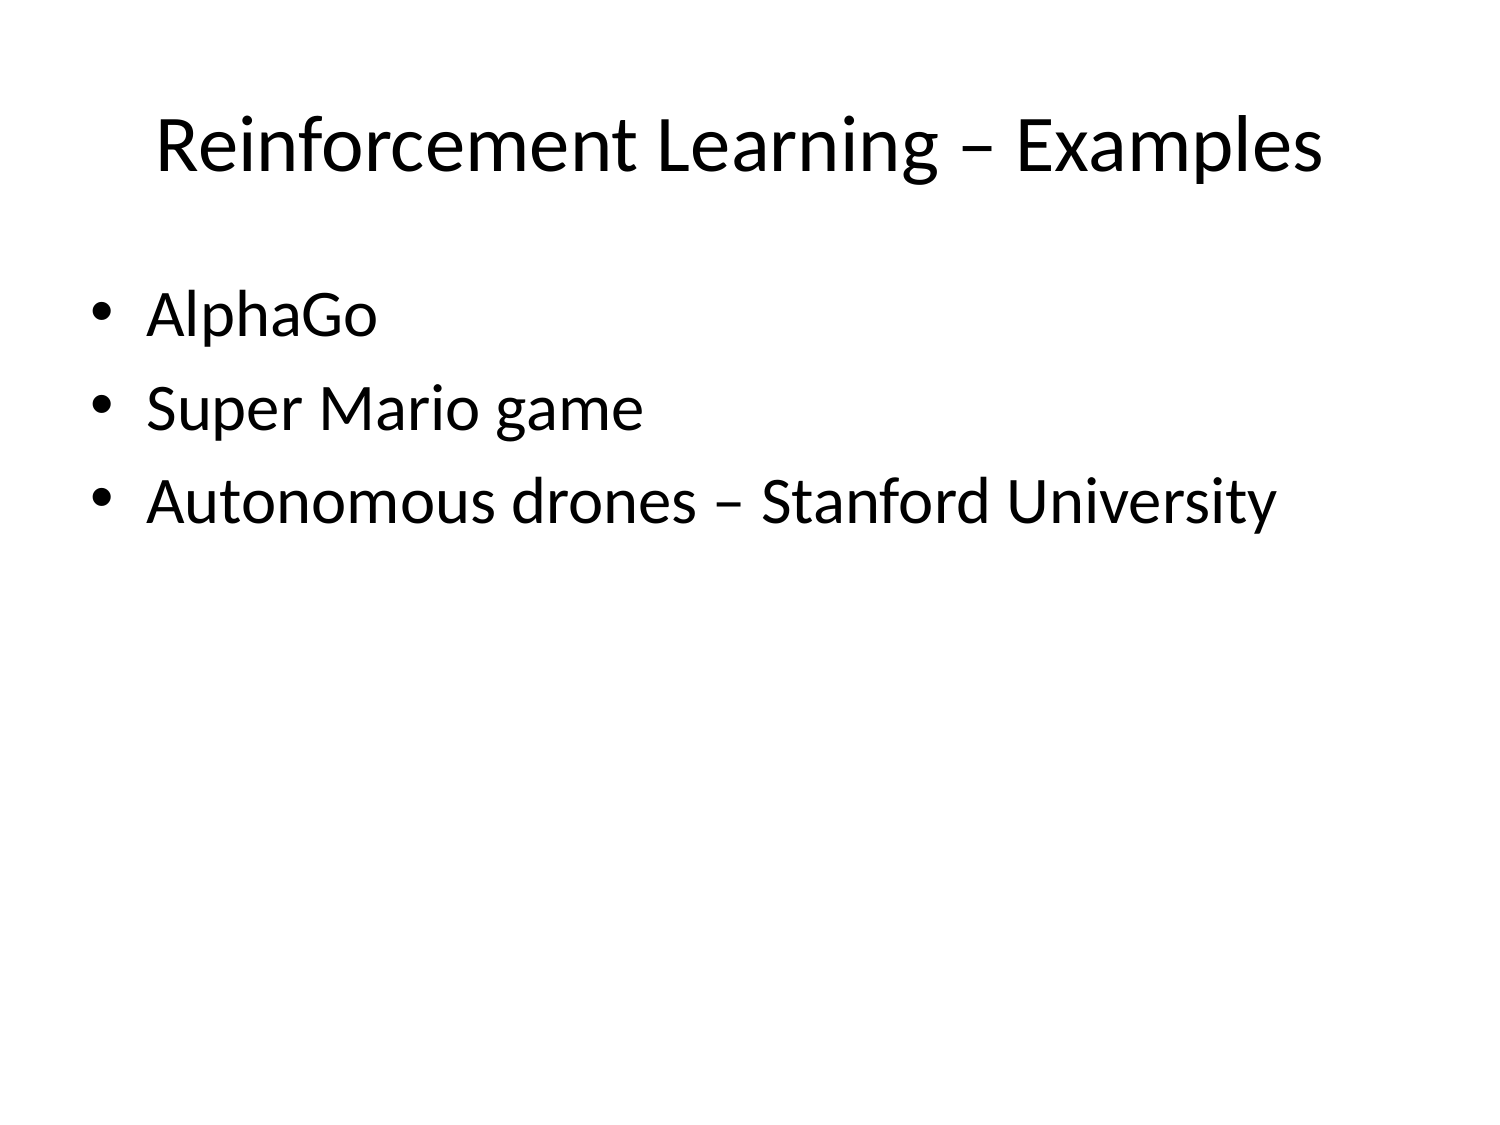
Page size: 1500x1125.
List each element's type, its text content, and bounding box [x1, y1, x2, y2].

list AlphaGo Super Mario game Autonomous drones – Stanford University [75, 262, 1425, 1005]
title Reinforcement Learning – Examples [75, 45, 1425, 233]
